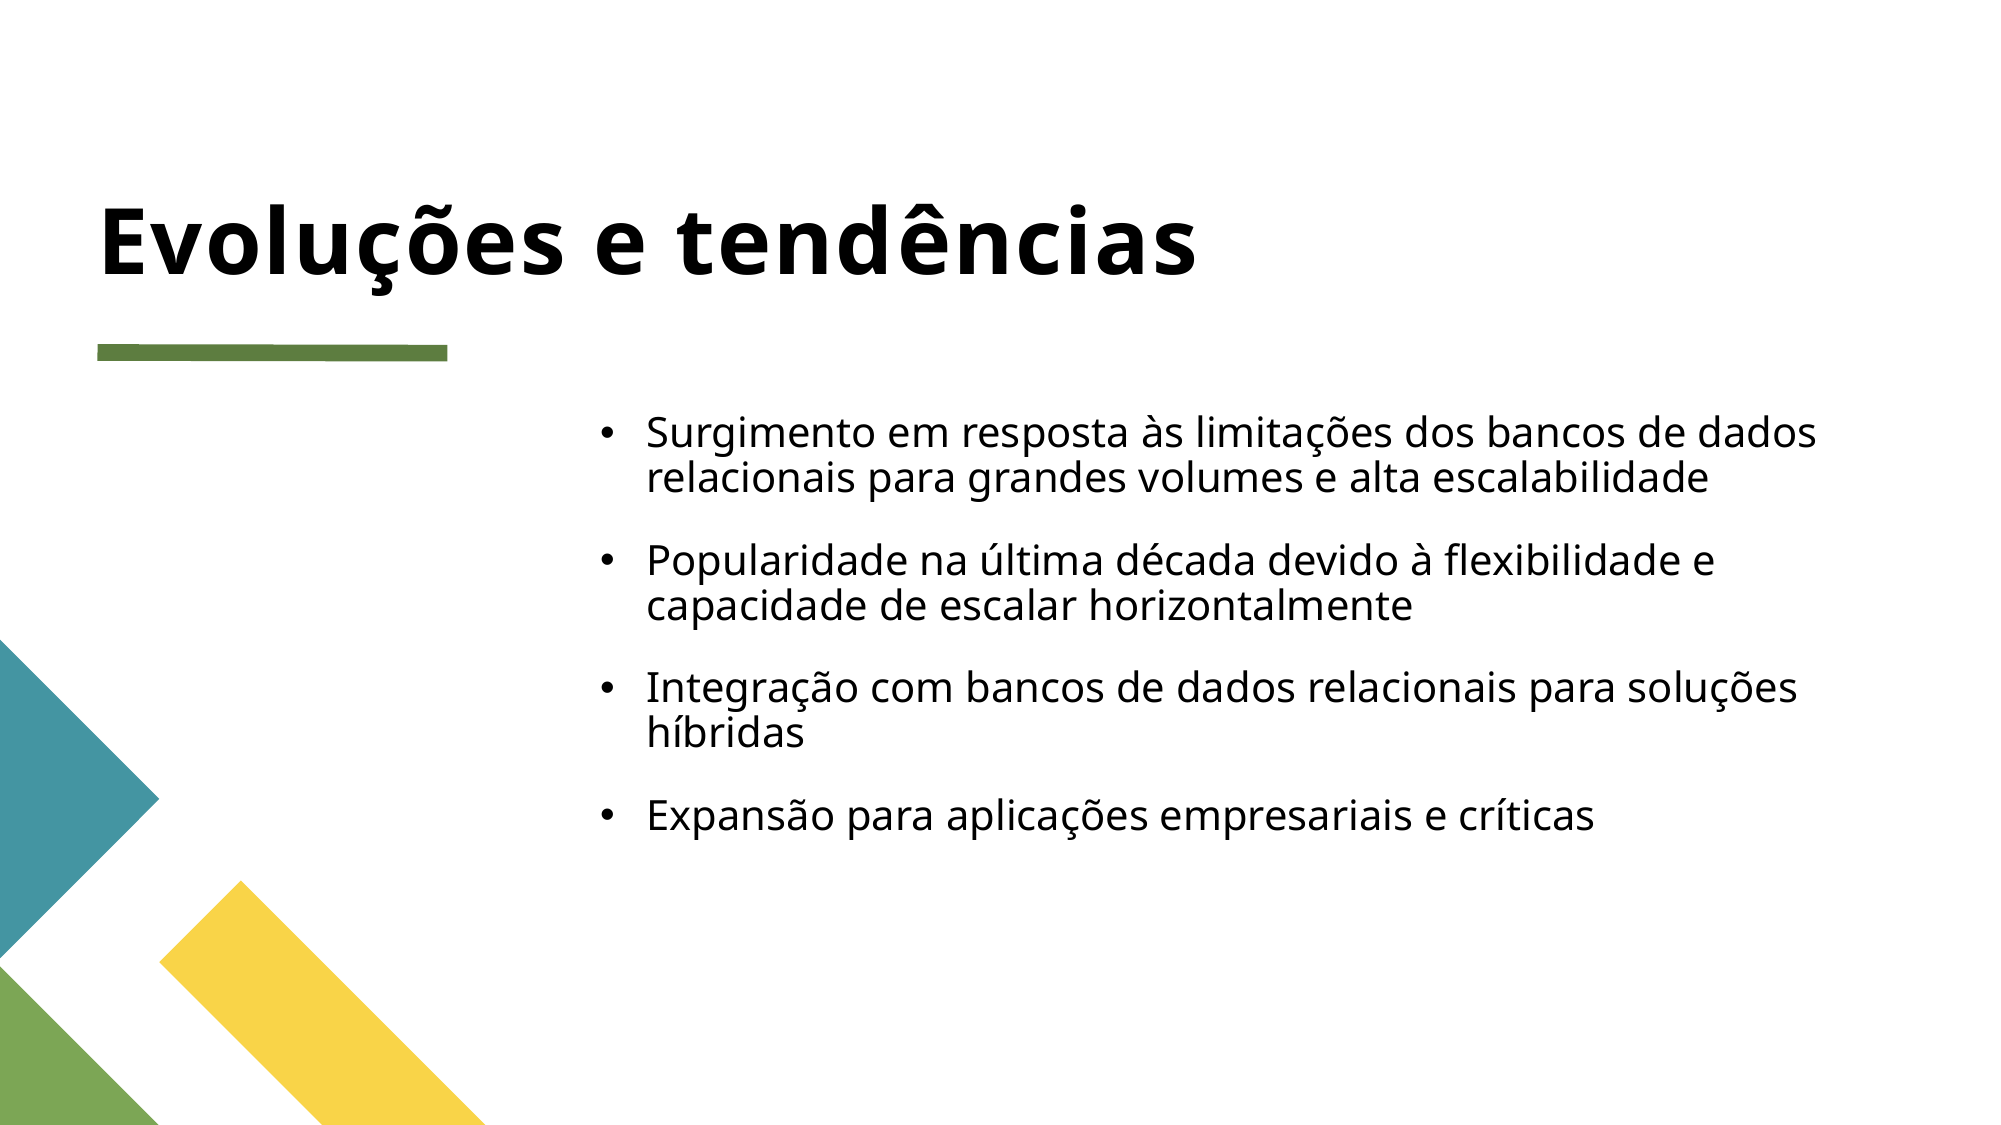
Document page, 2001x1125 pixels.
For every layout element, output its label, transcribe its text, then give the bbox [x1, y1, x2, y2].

list Surgimento em resposta às limitações dos bancos de dados relacionais para grandes volumes e alta escalabilidade Popularidade na última década devido à flexibilidade e capacidade de escalar horizontalmente Integração com bancos de dados relacionais para soluções híbridas Expansão para aplicações empresariais e críticas [600, 374, 1882, 982]
title Evoluções e tendências [97, 16, 1882, 293]
